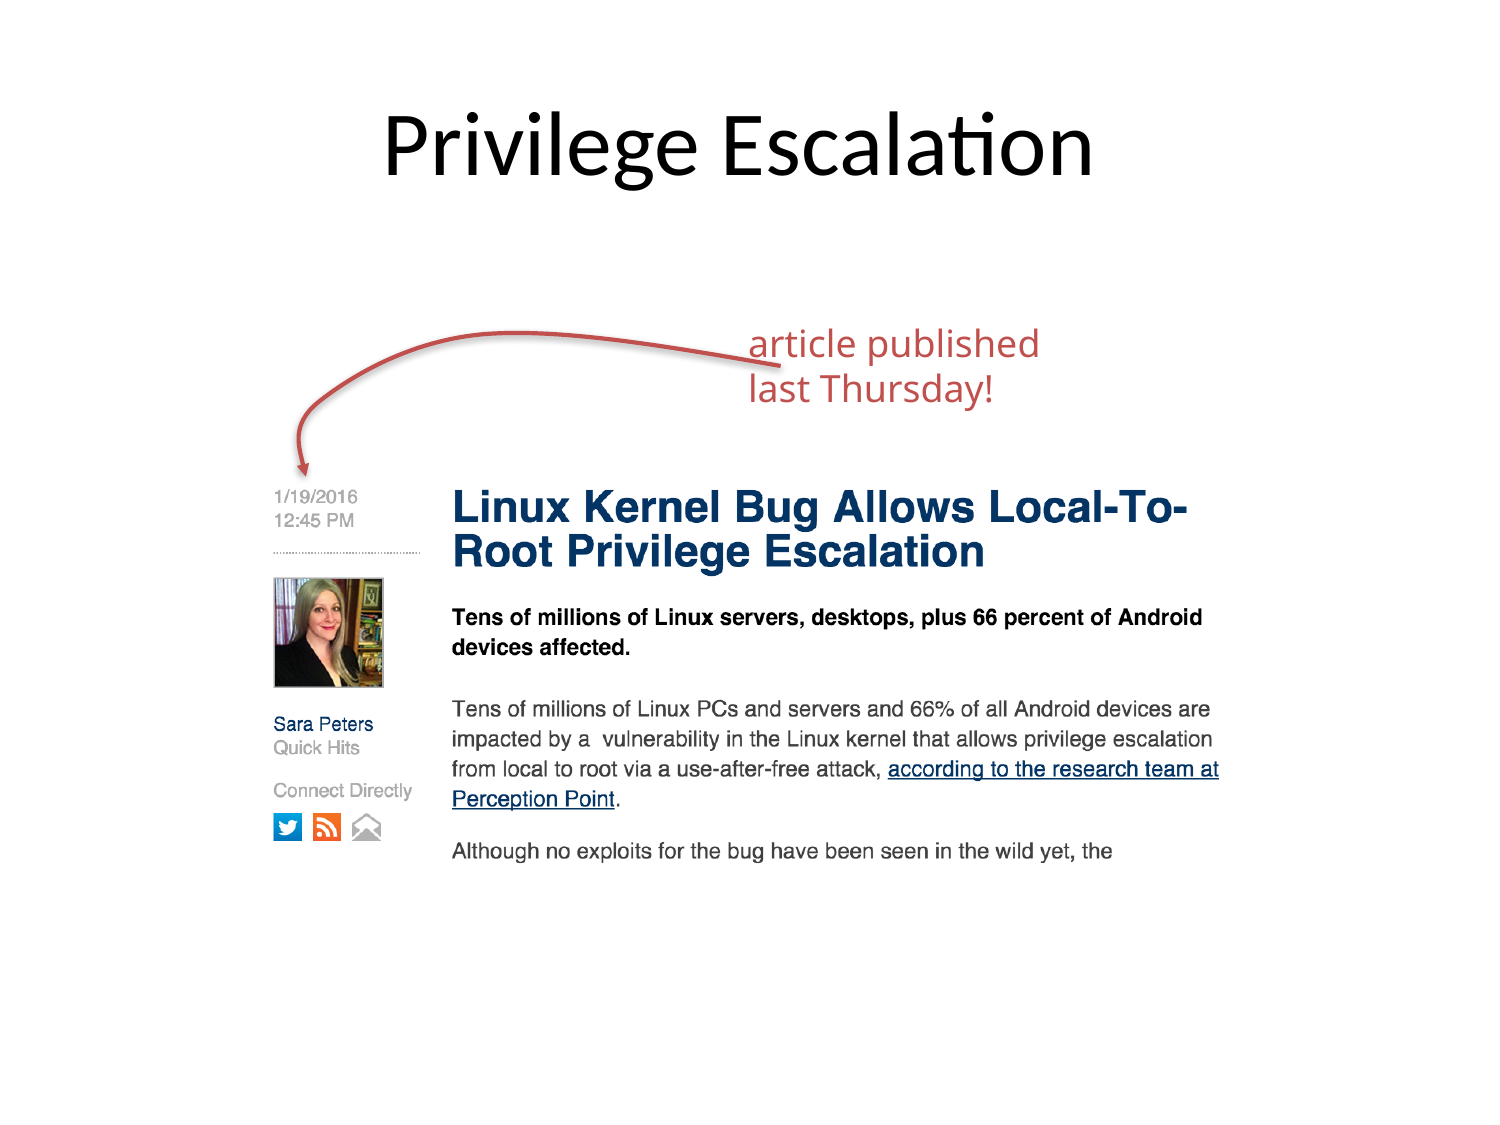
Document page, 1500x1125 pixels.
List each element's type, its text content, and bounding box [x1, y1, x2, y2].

title Privilege Escalation [75, 45, 1425, 233]
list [262, 399, 1228, 931]
text_box [320, 330, 733, 398]
text_box article published last Thursday! [733, 312, 1066, 398]
